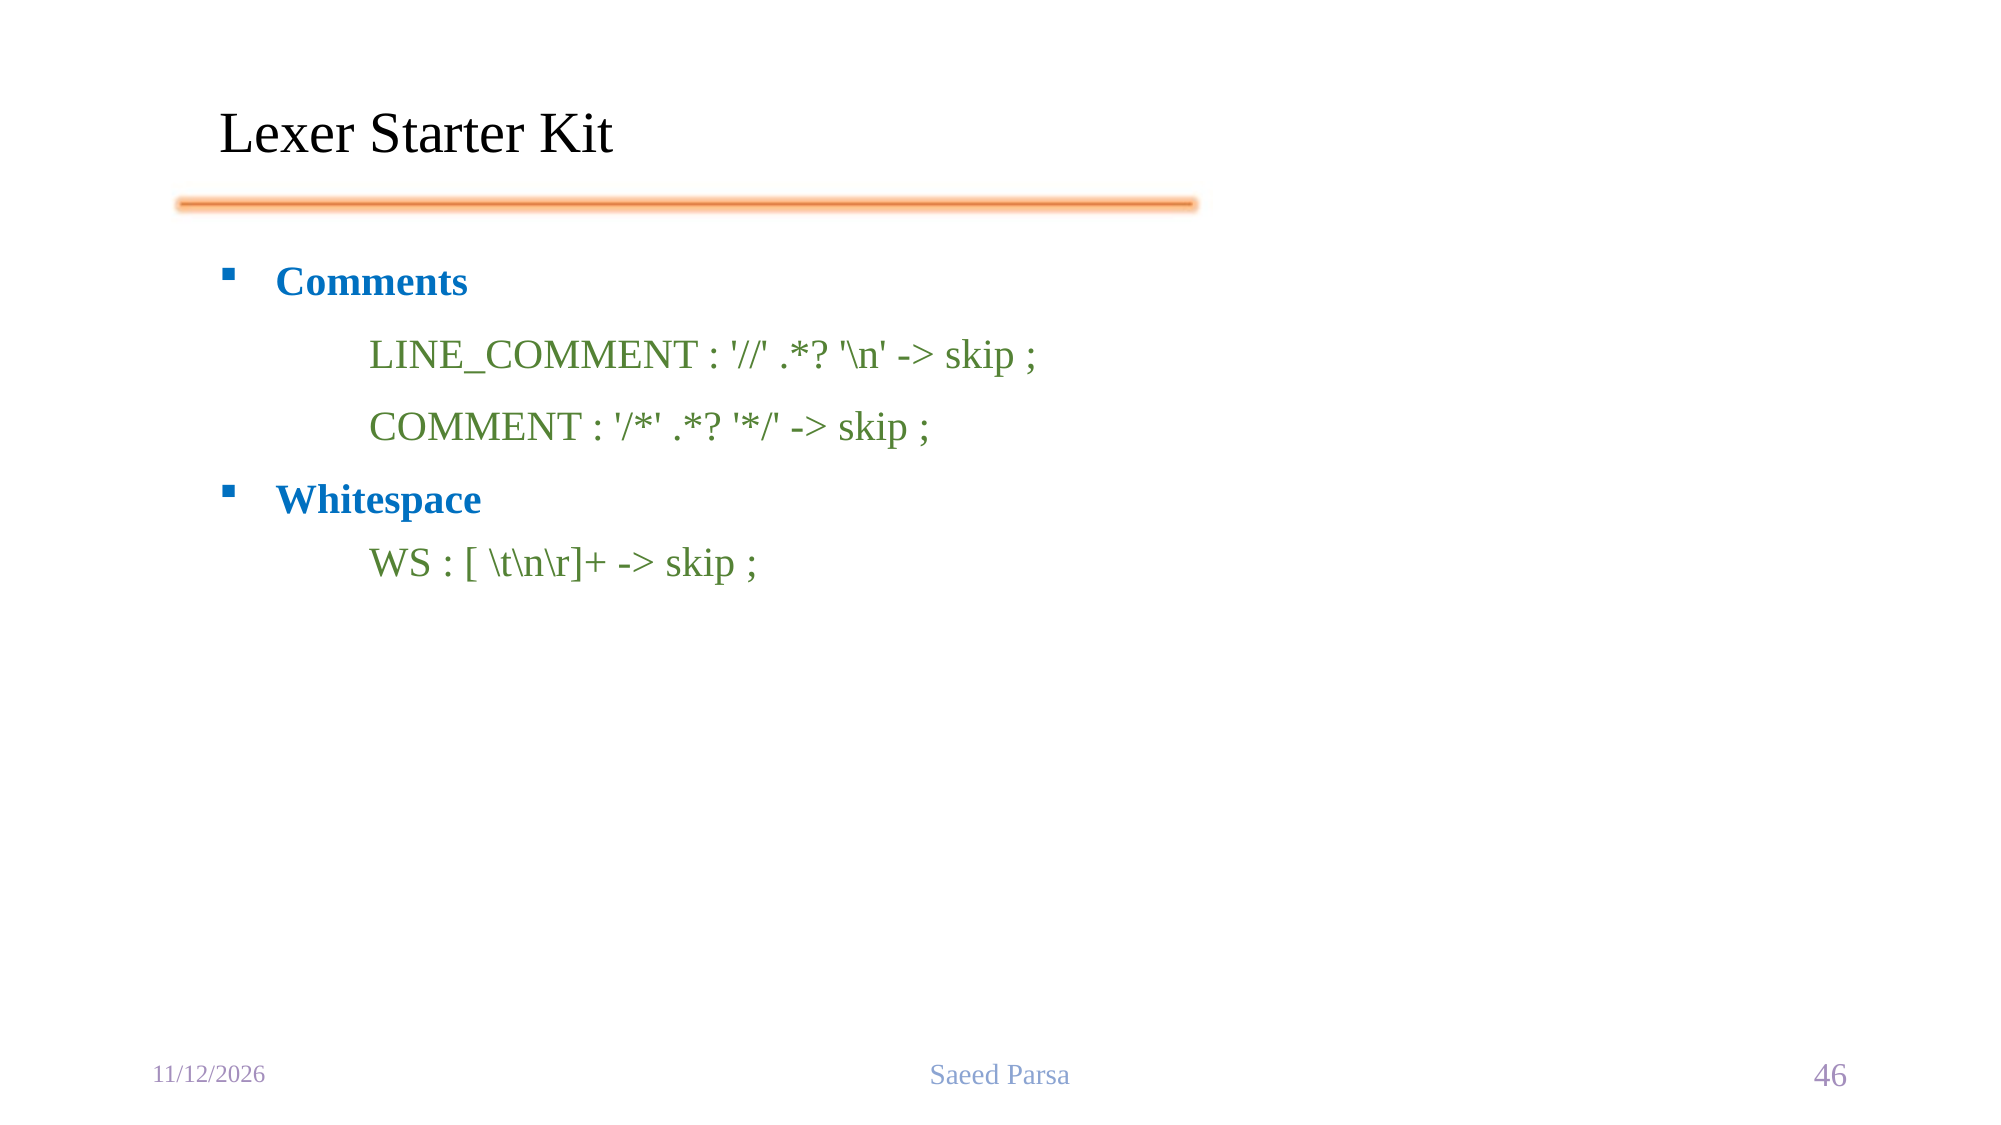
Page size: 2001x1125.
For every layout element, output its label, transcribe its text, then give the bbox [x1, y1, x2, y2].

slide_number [137, 1042, 588, 1103]
text_box Comments LINE_COMMENT : '//' .*? '\n' -> skip ; COMMENT : '/*' .*? '*/' -> skip ; Whitespace WS : [ \t\n\r]+ -> skip ; [204, 236, 1736, 592]
title Lexer Starter Kit [204, 86, 1688, 182]
slide_number 46 [1412, 1042, 1863, 1103]
picture [152, 181, 1213, 237]
footer Saeed Parsa [662, 1042, 1338, 1103]
